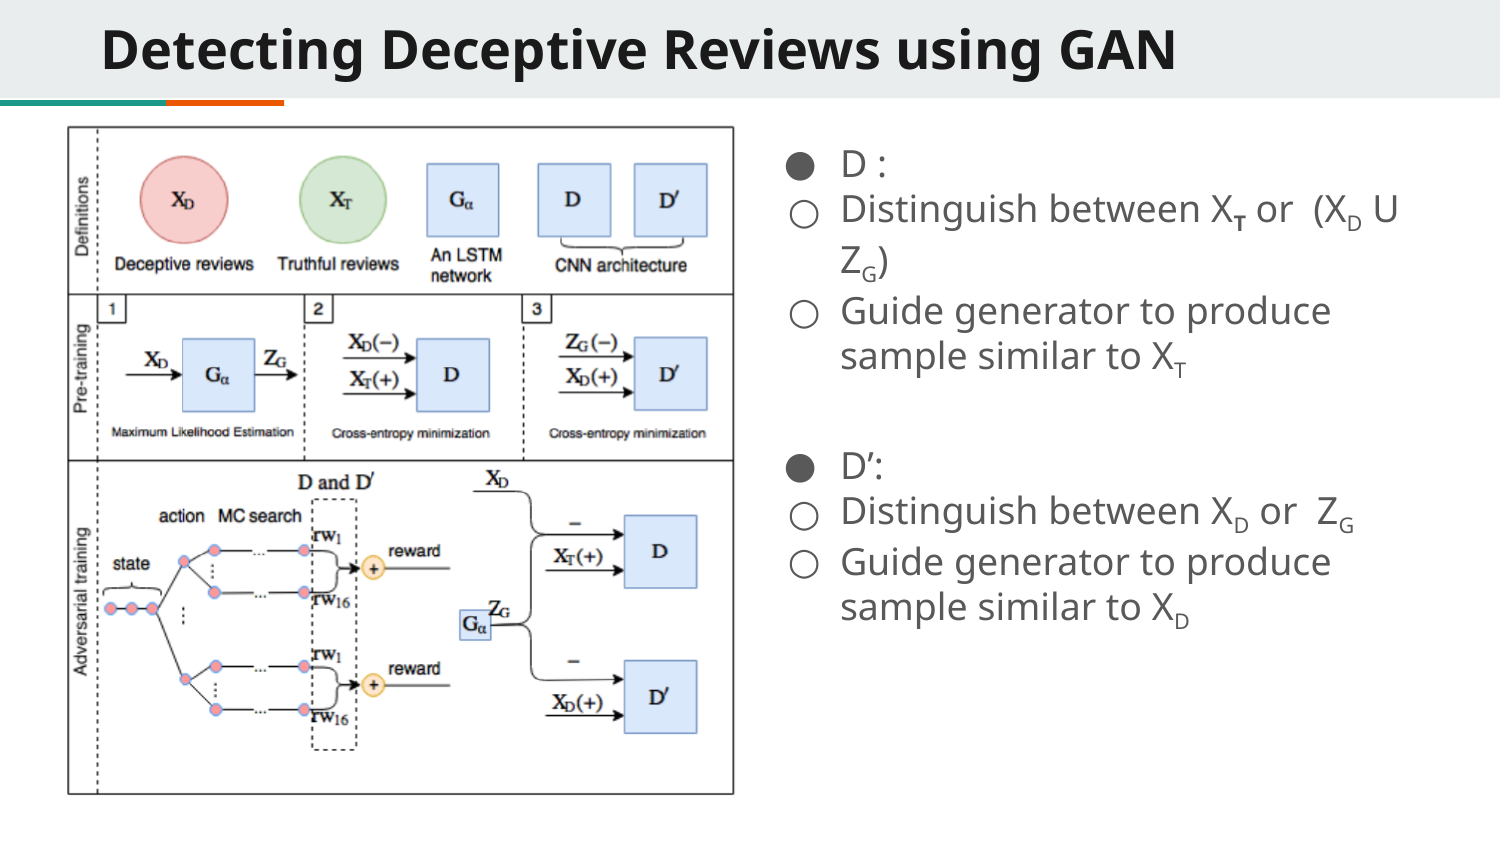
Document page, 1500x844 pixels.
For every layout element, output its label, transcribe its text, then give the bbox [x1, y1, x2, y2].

picture [56, 117, 751, 805]
list D : Distinguish between XT or (XD U ZG) Guide generator to produce sample similar to XT D’: Distinguish between XD or ZG Guide generator to produce sample similar to XD [752, 118, 1431, 756]
title Detecting Deceptive Reviews using GAN [85, 0, 1409, 88]
